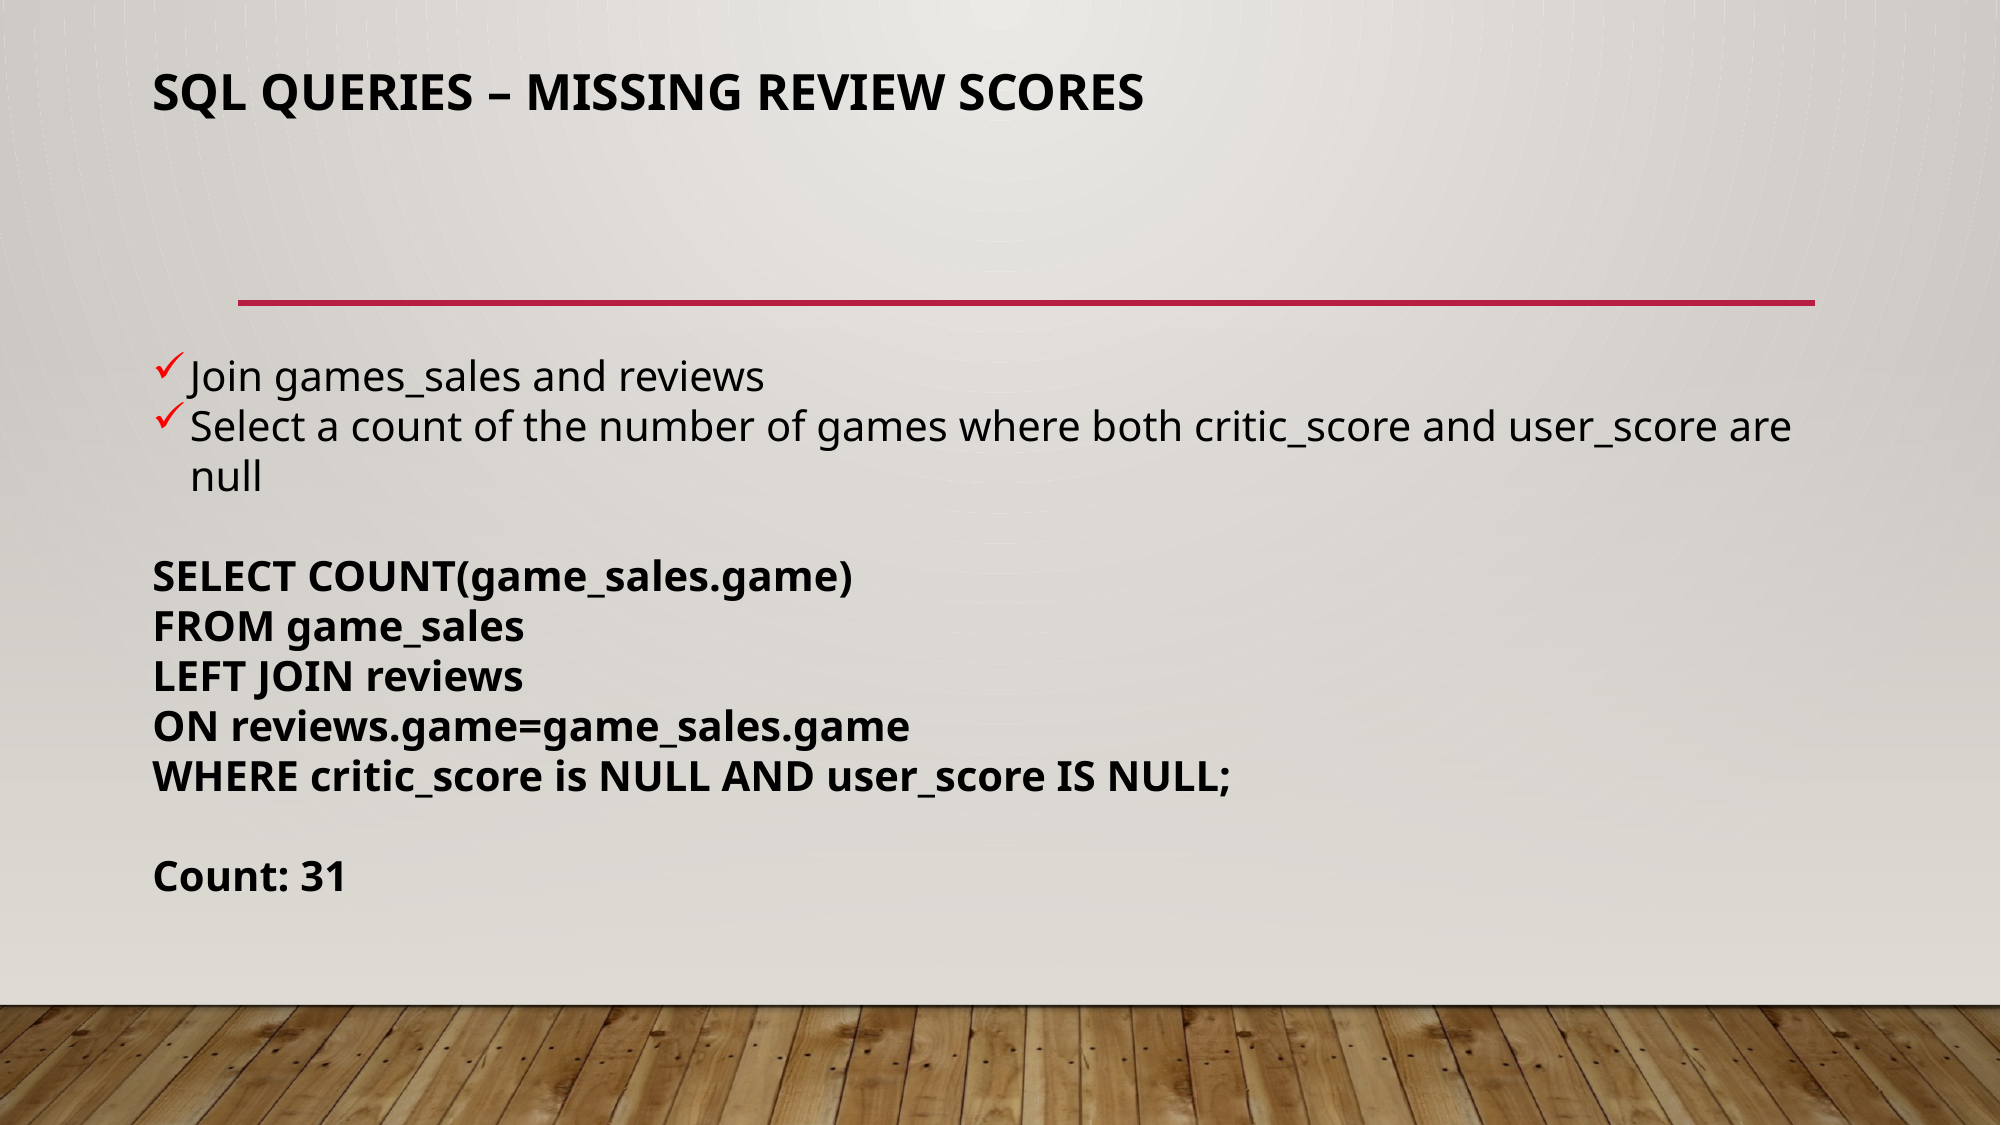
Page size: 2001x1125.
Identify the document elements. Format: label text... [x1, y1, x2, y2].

list Join games_sales and reviews Select a count of the number of games where both critic_score and user_score are null SELECT COUNT(game_sales.game) FROM game_sales LEFT JOIN reviews ON reviews.game=game_sales.game WHERE critic_score is NULL AND user_score IS NULL; Count: 31 [137, 341, 1863, 946]
title SQL Queries – MISSING REVIEW SCORES [137, 59, 1863, 170]
picture [0, 1005, 2000, 1125]
